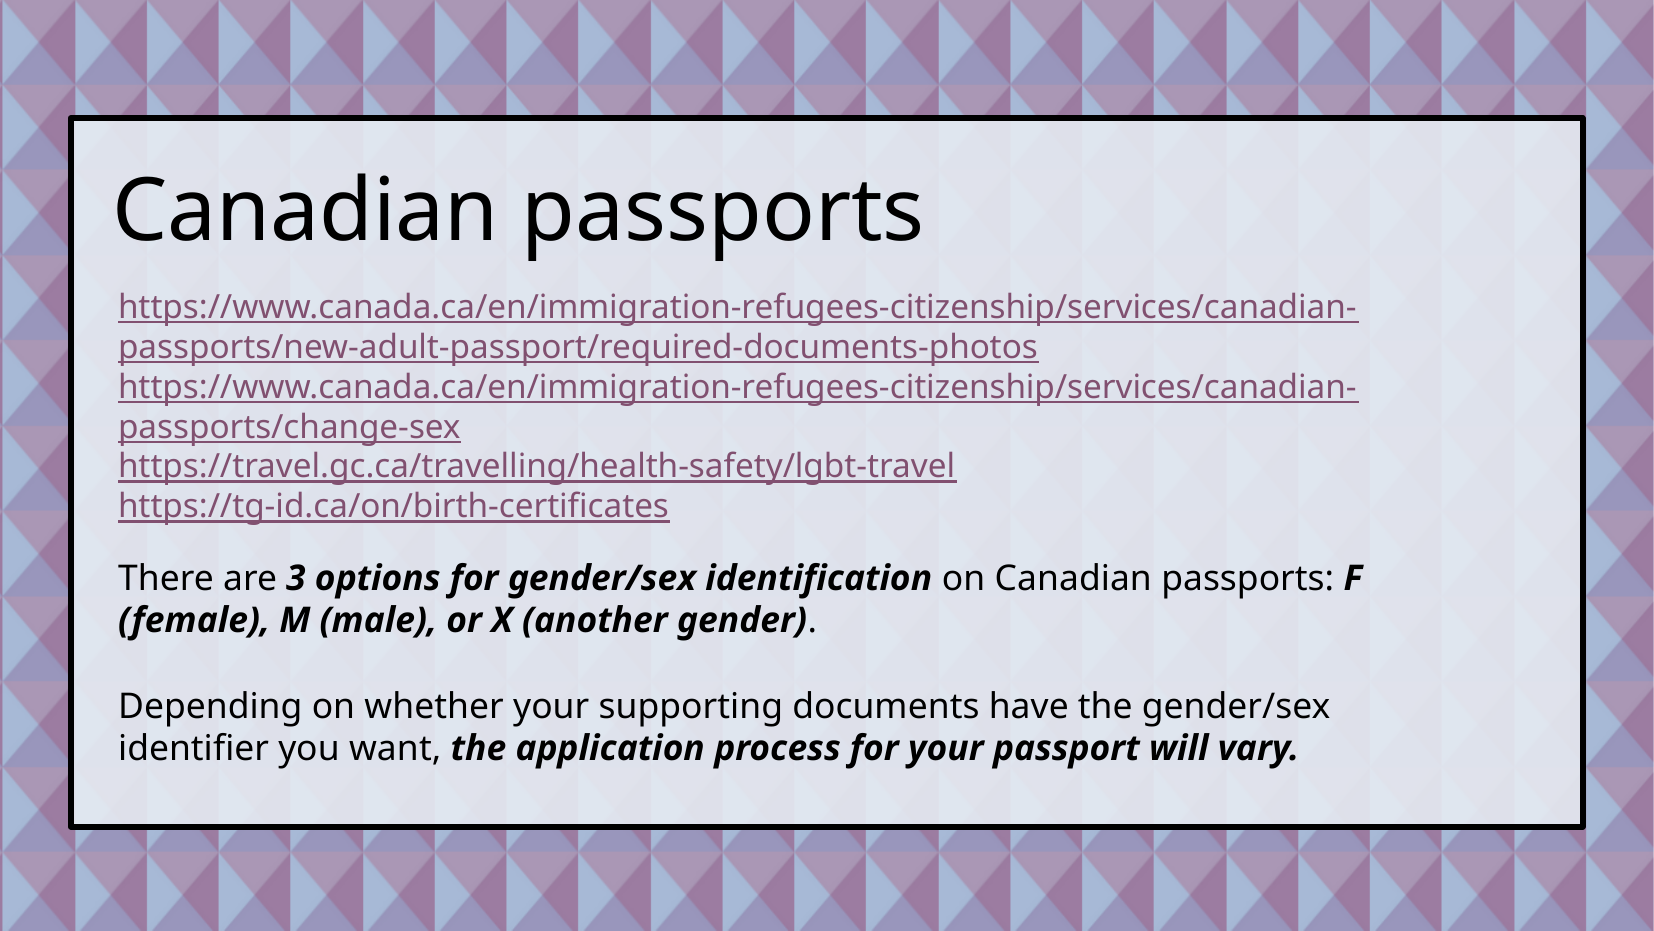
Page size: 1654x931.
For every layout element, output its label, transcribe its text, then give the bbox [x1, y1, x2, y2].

subtitle https://www.canada.ca/en/immigration-refugees-citizenship/services/canadian-passports/new-adult-passport/required-documents-photos https://www.canada.ca/en/immigration-refugees-citizenship/services/canadian-passports/change-sex https://travel.gc.ca/travelling/health-safety/lgbt-travel https://tg-id.ca/on/birth-certificates [118, 285, 1536, 825]
text_box There are 3 options for gender/sex identification on Canadian passports: F (female), M (male), or X (another gender). Depending on whether your supporting documents have the gender/sex identifier you want, the application process for your passport will vary. [118, 555, 1447, 768]
title Canadian passports [112, 128, 1223, 284]
picture [0, 0, 1654, 931]
text_box [70, 118, 1583, 827]
